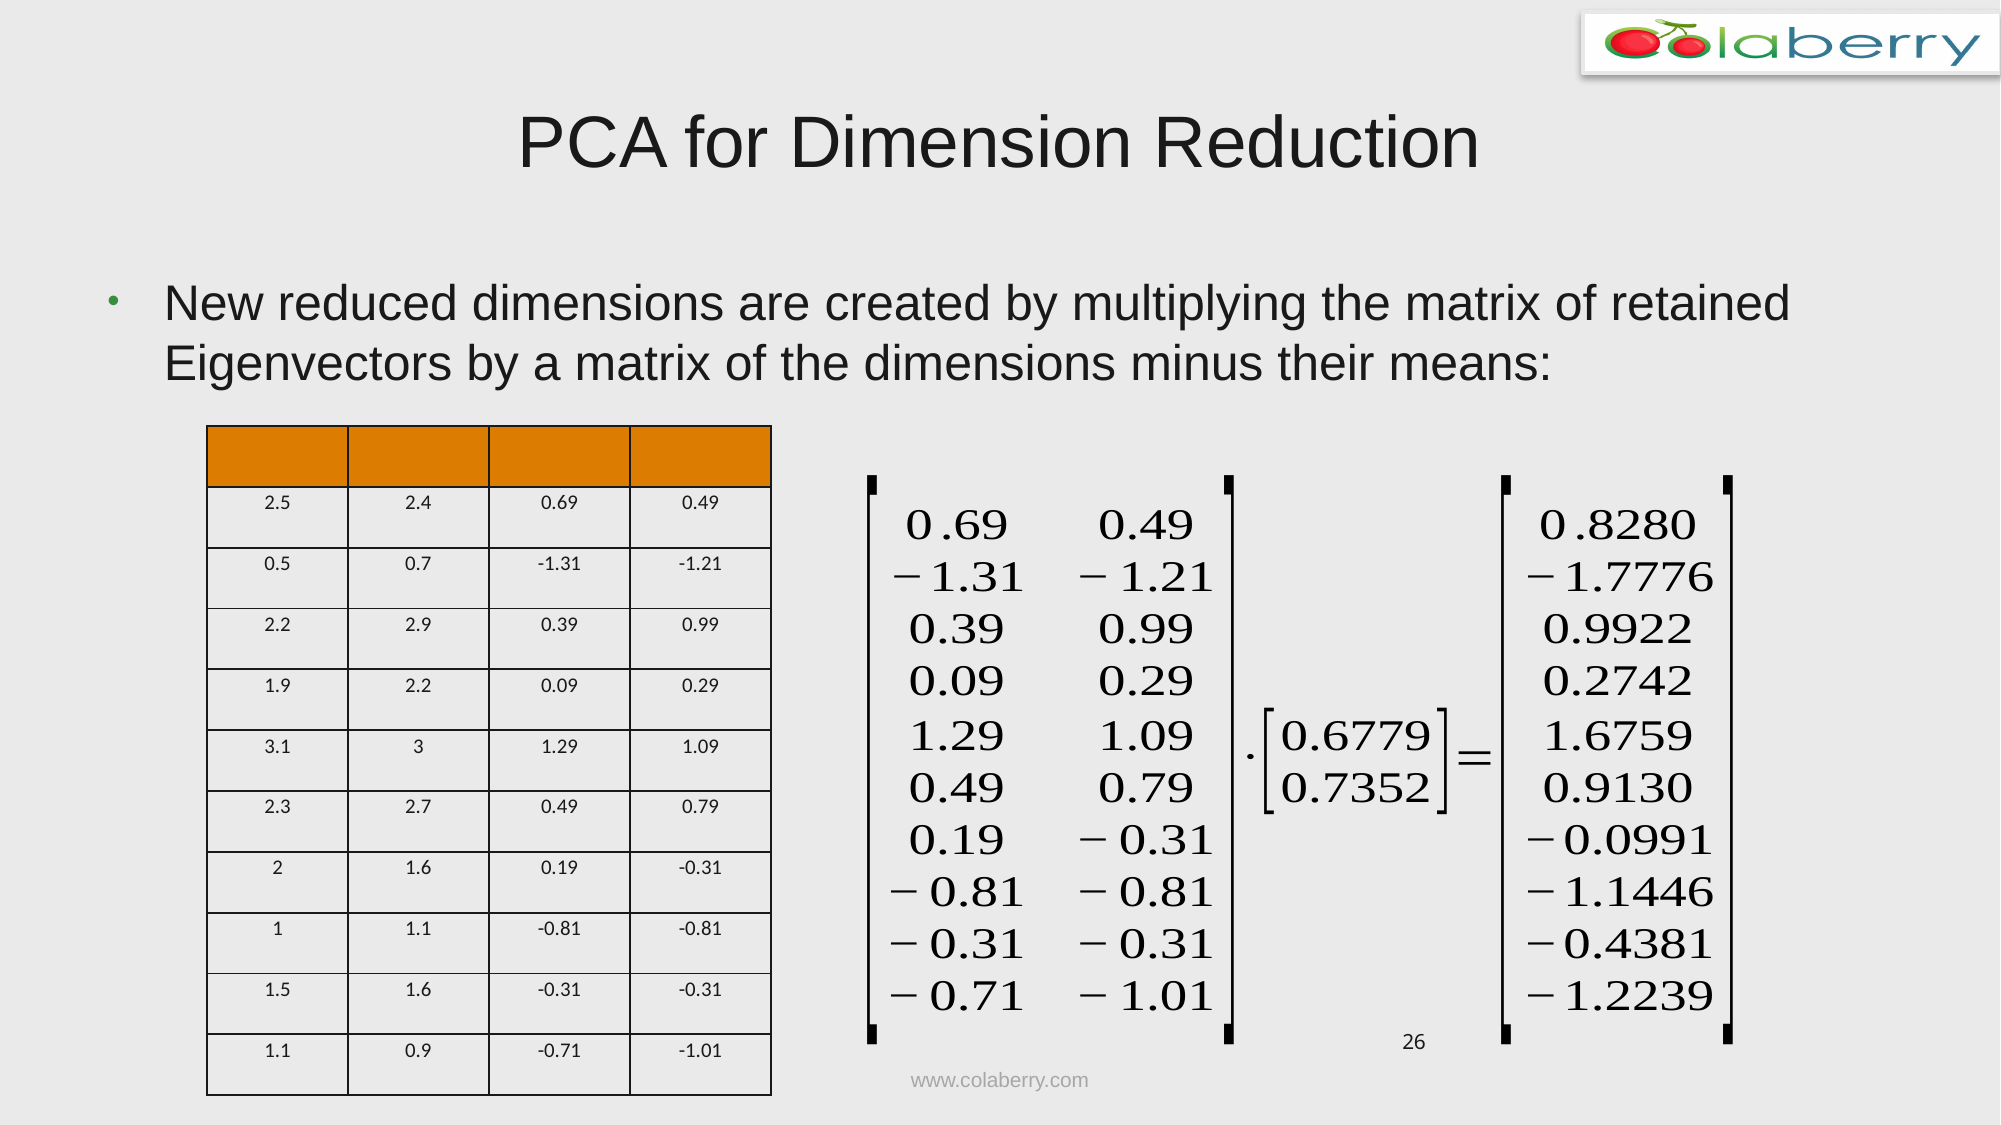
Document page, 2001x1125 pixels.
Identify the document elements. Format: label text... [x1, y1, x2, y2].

title PCA for Dimension Reduction [99, 14, 1901, 261]
picture [1901, 14, 1999, 71]
list New reduced dimensions are created by multiplying the matrix of retained Eigenvectors by a matrix of the dimensions minus their means: [99, 261, 1901, 1125]
slide_number 26 [1392, 1022, 1434, 1064]
